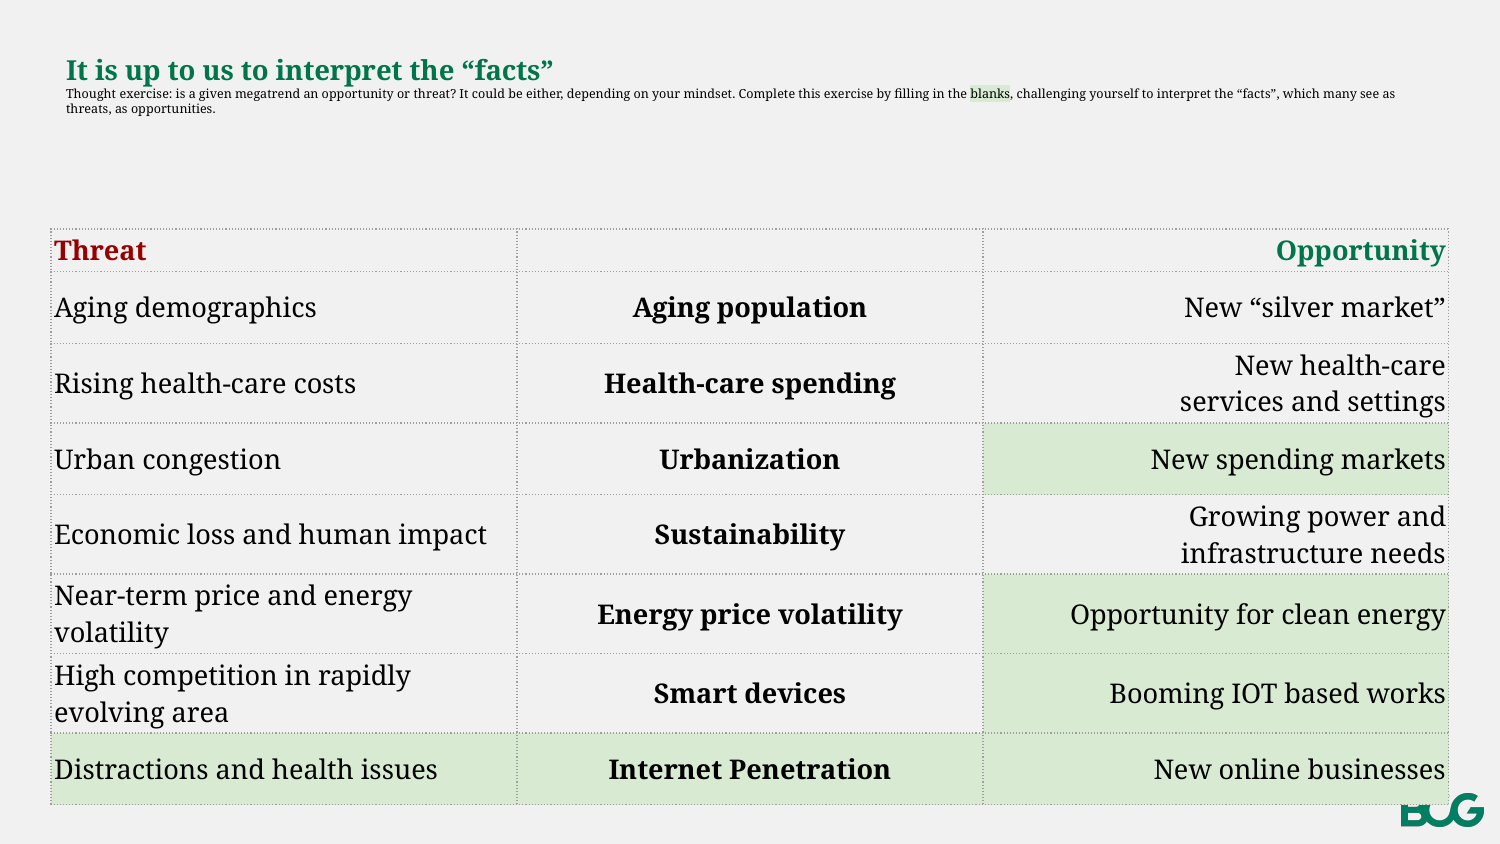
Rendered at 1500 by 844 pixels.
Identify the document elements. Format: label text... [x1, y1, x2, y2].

table_cell Near-term price and energy volatility [51, 574, 517, 654]
table_header Threat [51, 229, 517, 272]
table_cell Urbanization [517, 423, 983, 495]
table_cell Booming IOT based works [983, 654, 1449, 733]
table_cell Rising health-care costs [51, 343, 517, 423]
table_cell New online businesses [983, 733, 1449, 805]
table_header Opportunity [983, 229, 1449, 272]
table_cell New “silver market” [983, 272, 1449, 343]
table_cell Energy price volatility [517, 574, 983, 654]
table_cell Aging demographics [51, 272, 517, 343]
table_cell Distractions and health issues [51, 733, 517, 805]
table_cell Growing power and infrastructure needs [983, 495, 1449, 574]
table_cell Internet Penetration [517, 733, 983, 805]
table_cell Smart devices [517, 654, 983, 733]
table_cell High competition in rapidly evolving area [51, 654, 517, 733]
table_cell New health-care services and settings [983, 343, 1449, 423]
table_cell Aging population [517, 272, 983, 343]
table_cell Health-care spending [517, 343, 983, 423]
table_cell Economic loss and human impact [51, 495, 517, 574]
table_cell Sustainability [517, 495, 983, 574]
table_cell Opportunity for clean energy [983, 574, 1449, 654]
table_cell Urban congestion [51, 423, 517, 495]
table_header [517, 229, 983, 272]
title It is up to us to interpret the “facts” Thought exercise: is a given megatrend an opportunity or threat? It could be either, depending on your mindset. Complete this exercise by filling in the blanks, challenging yourself to interpret the “facts”, which many see as threats, as opportunities. [51, 38, 1449, 132]
table_cell New spending markets [983, 423, 1449, 495]
picture [1401, 793, 1484, 827]
